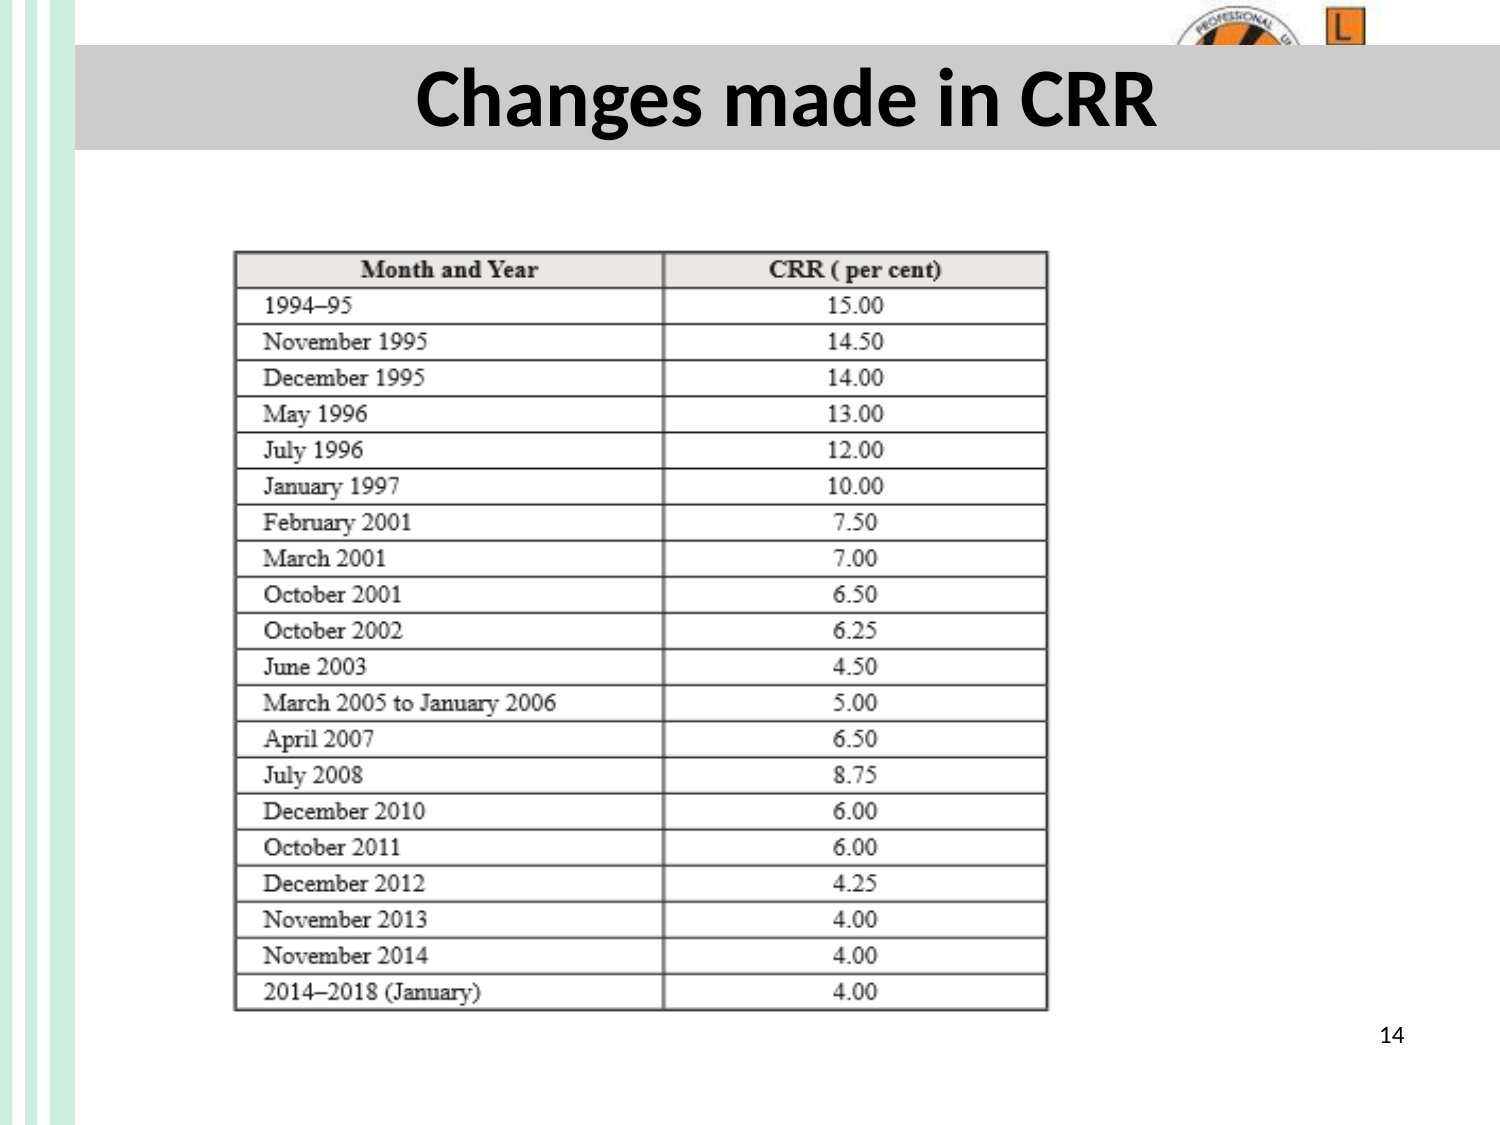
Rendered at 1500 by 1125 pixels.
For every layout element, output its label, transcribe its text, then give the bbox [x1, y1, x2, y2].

picture [75, 0, 1500, 44]
picture [75, 151, 1500, 1125]
slide_number 14 [1075, 1024, 1405, 1083]
title Changes made in CRR [74, 44, 1500, 151]
